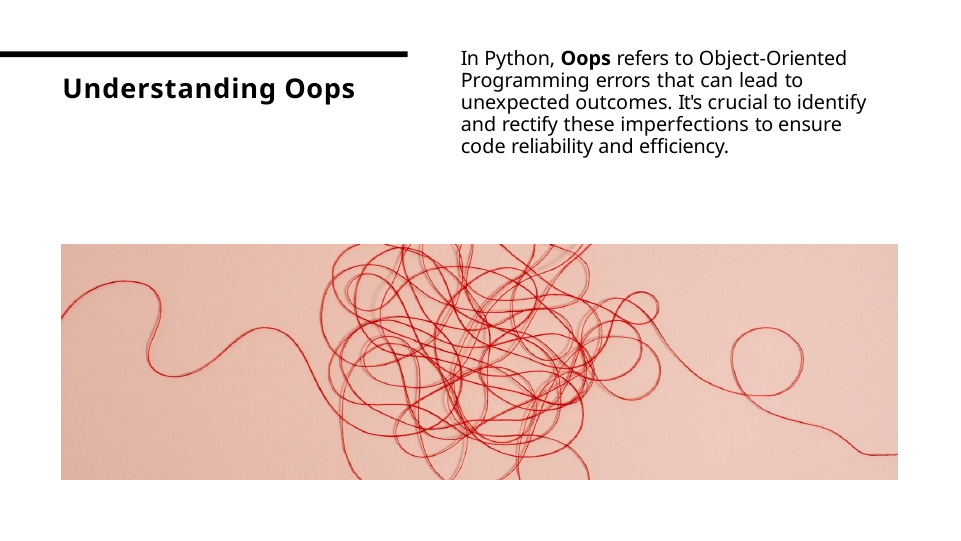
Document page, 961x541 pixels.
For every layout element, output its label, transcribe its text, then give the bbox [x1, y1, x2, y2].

text_box [0, 51, 408, 58]
text_box Understanding Oops [60, 68, 361, 104]
title In Python, Oops refers to Object-Oriented Programming errors that can lead to unexpected outcomes. It's crucial to identify and rectify these imperfections to ensure code reliability and efficiency. [458, 43, 882, 158]
picture [61, 244, 898, 480]
